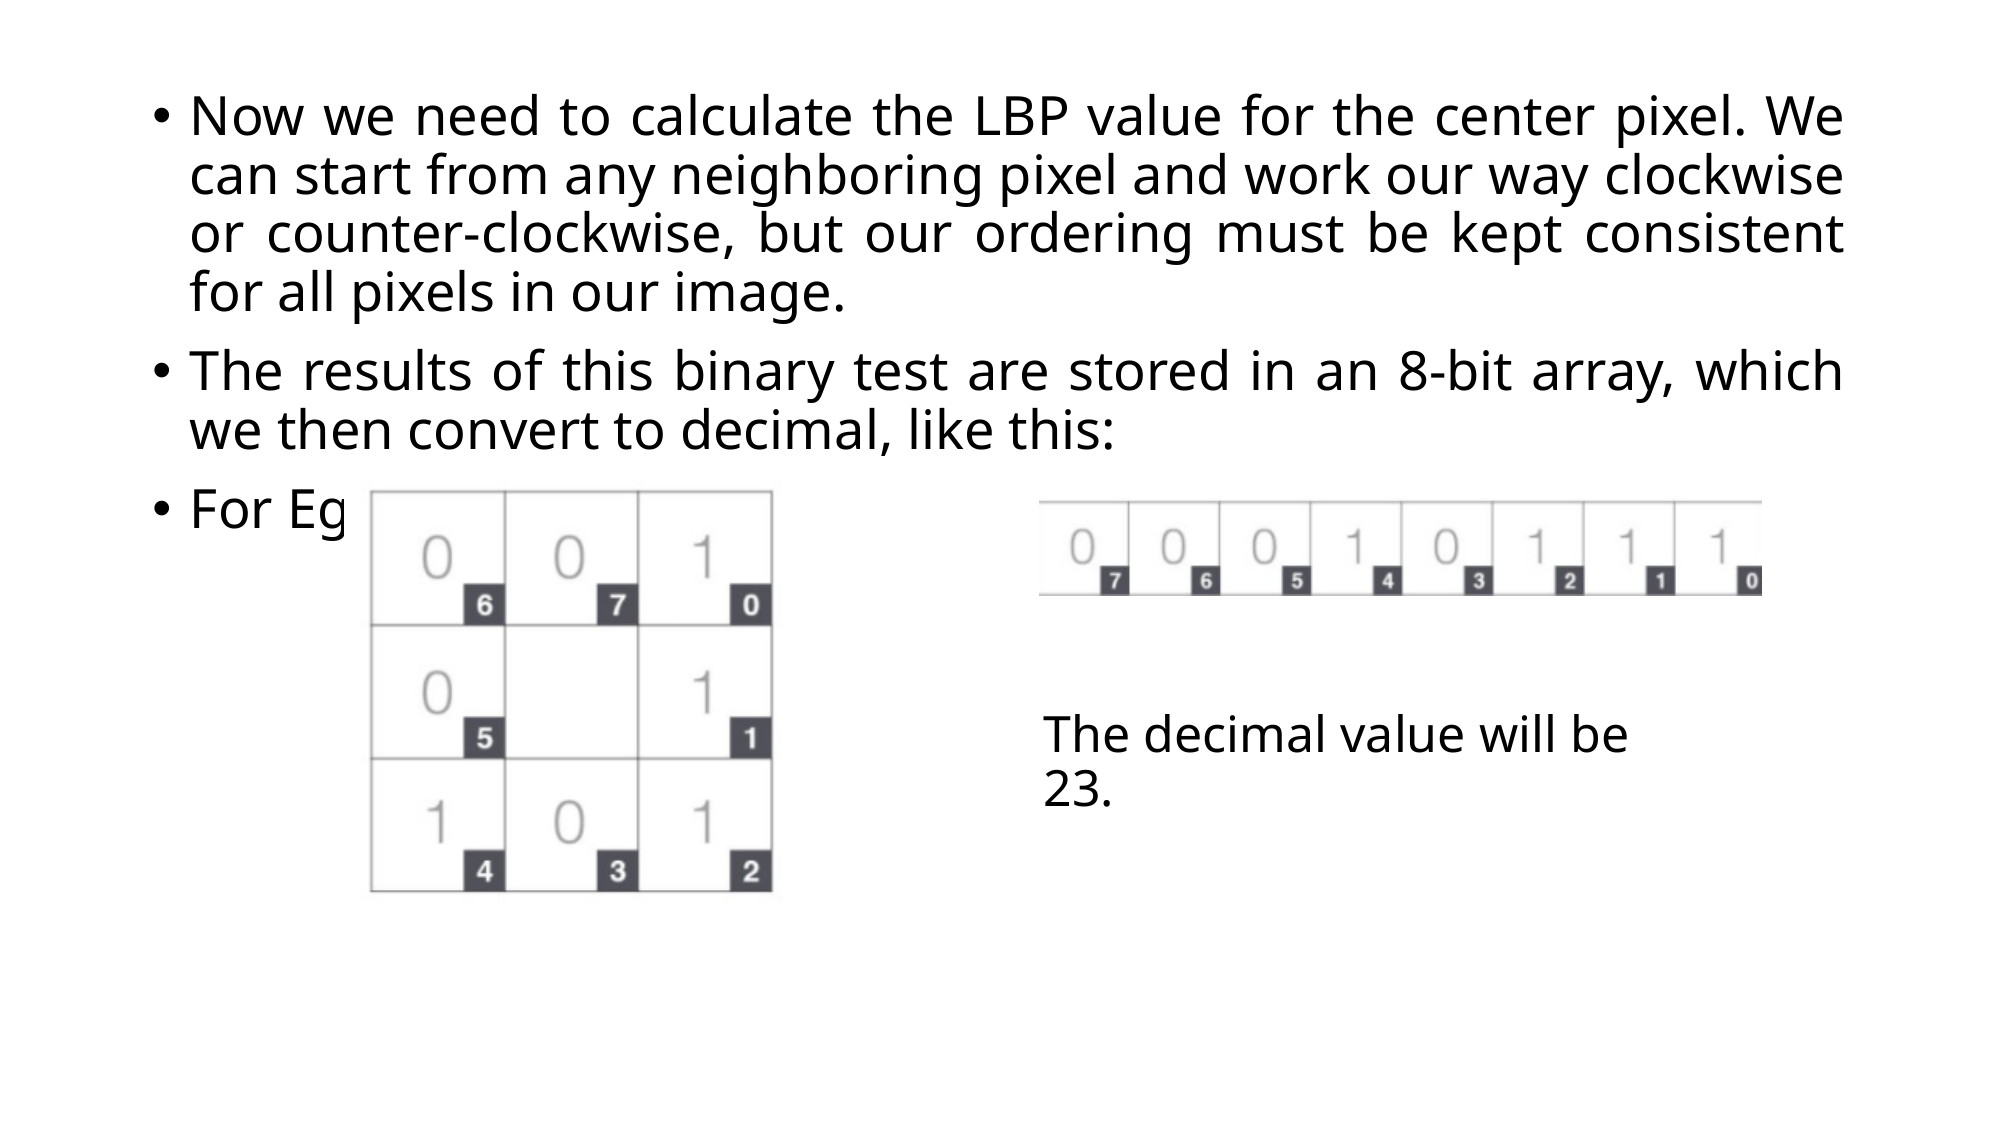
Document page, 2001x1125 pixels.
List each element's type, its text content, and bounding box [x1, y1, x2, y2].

title The decimal value will be 23. [1029, 673, 1656, 854]
picture [1039, 498, 1762, 596]
picture [344, 472, 797, 911]
list Now we need to calculate the LBP value for the center pixel. We can start from any neighboring pixel and work our way clockwise or counter-clockwise, but our ordering must be kept consistent for all pixels in our image. The results of this binary test are stored in an 8-bit array, which we then convert to decimal, like this: For Eg: [137, 81, 1863, 1014]
